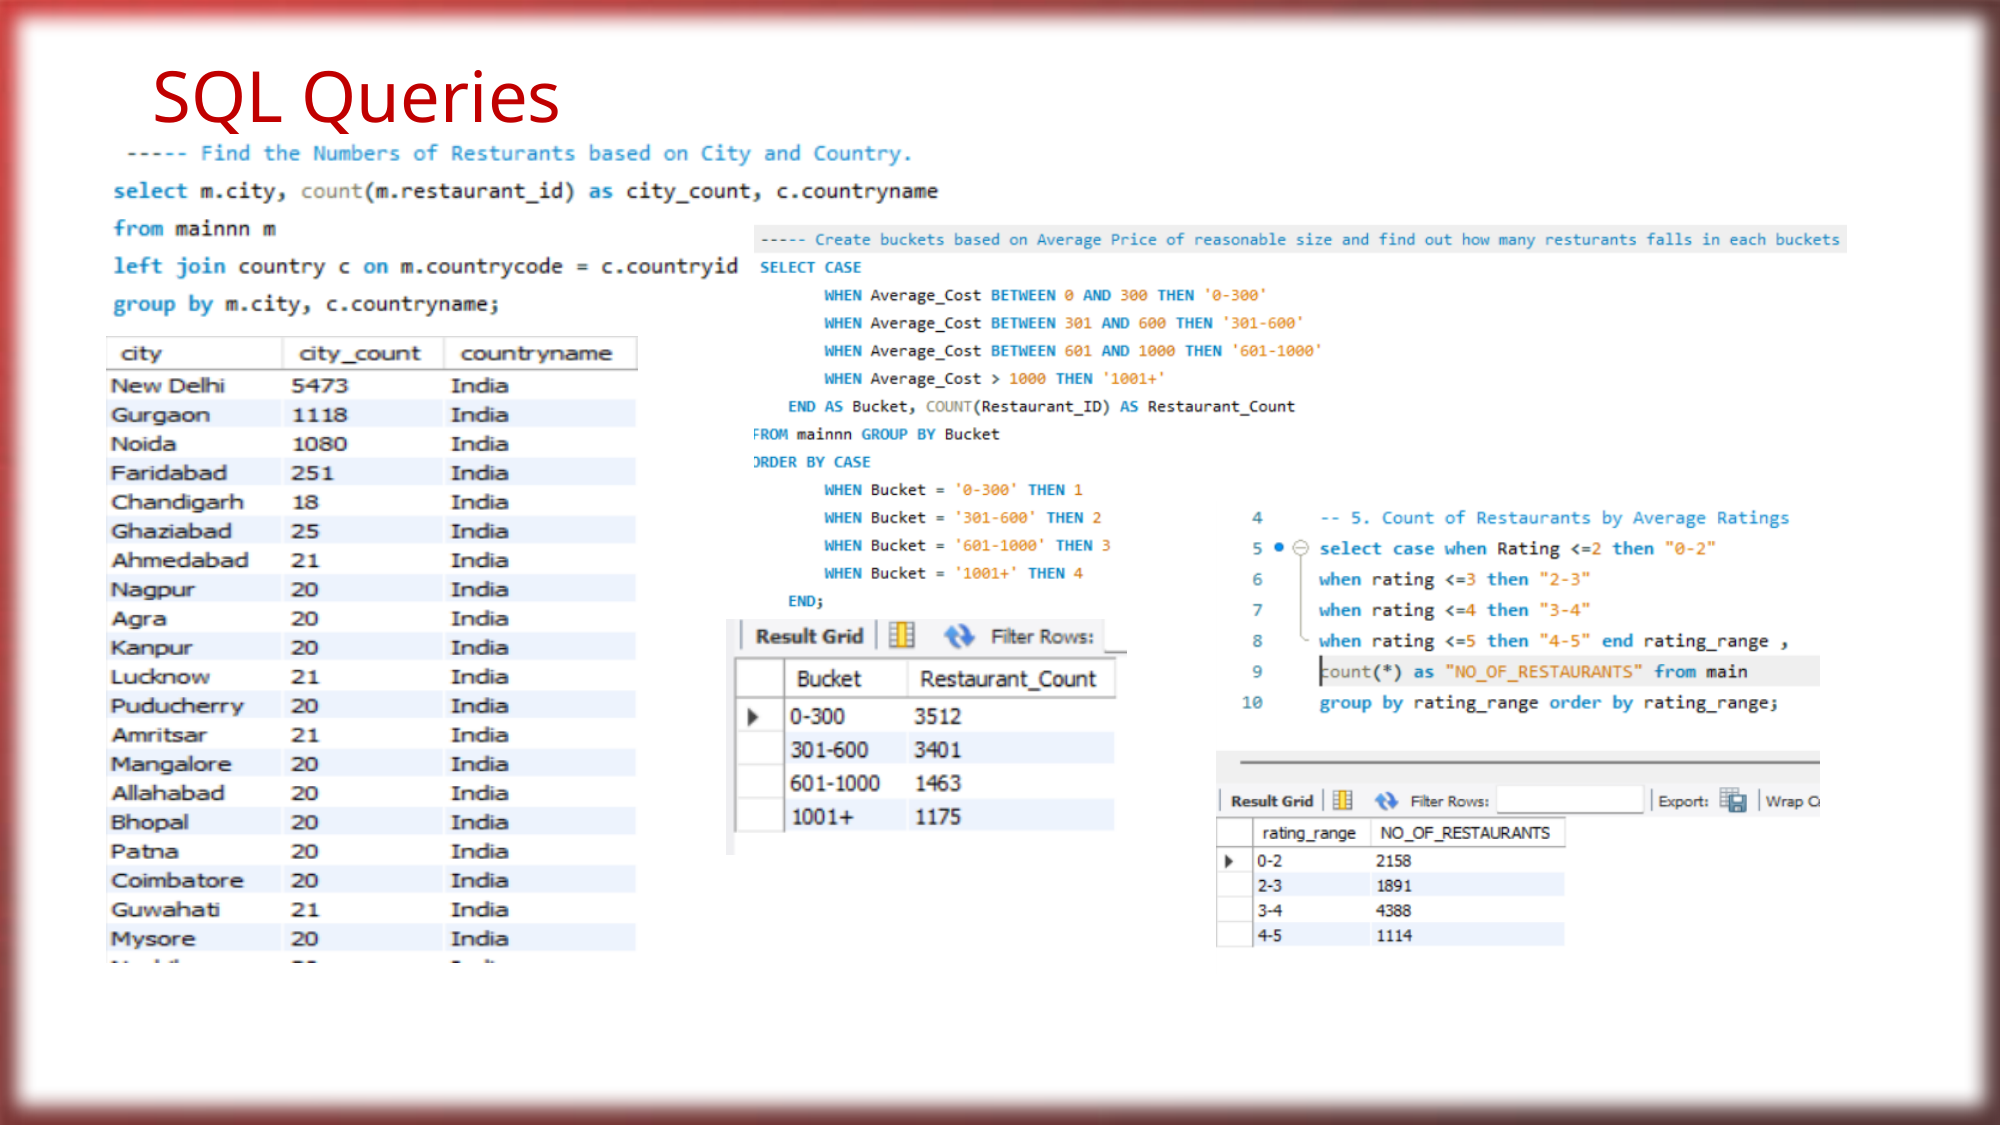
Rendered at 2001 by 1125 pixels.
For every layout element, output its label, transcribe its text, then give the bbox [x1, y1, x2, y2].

picture [106, 135, 1847, 975]
title SQL Queries [28, 28, 1973, 1095]
text_box [31, 31, 1970, 1092]
picture [106, 336, 638, 963]
